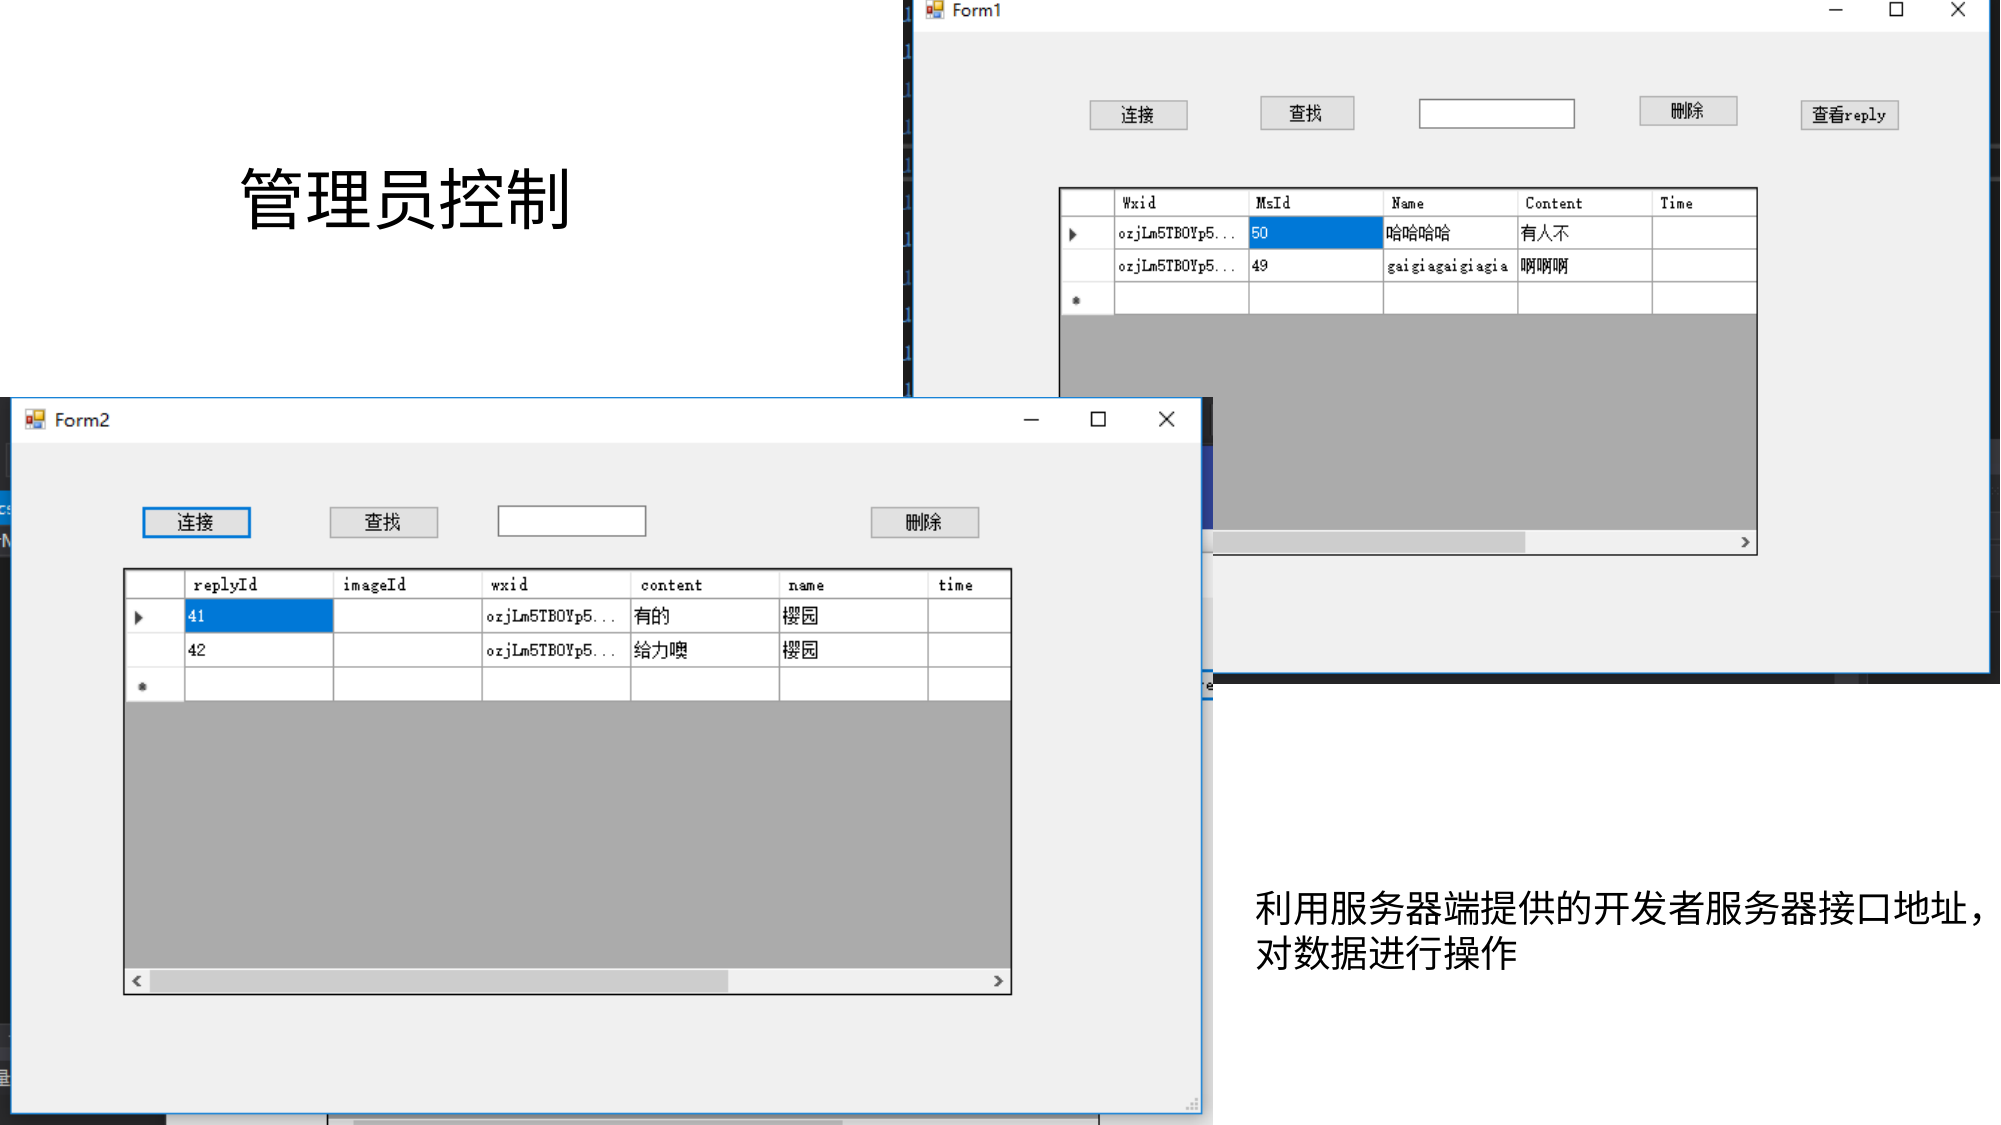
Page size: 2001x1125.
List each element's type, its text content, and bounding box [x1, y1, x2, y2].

text_box 利用服务器端提供的开发者服务器接口地址， 对数据进行操作 [1241, 877, 2000, 983]
picture [0, 0, 2000, 1125]
text_box 管理员控制 [223, 151, 630, 246]
